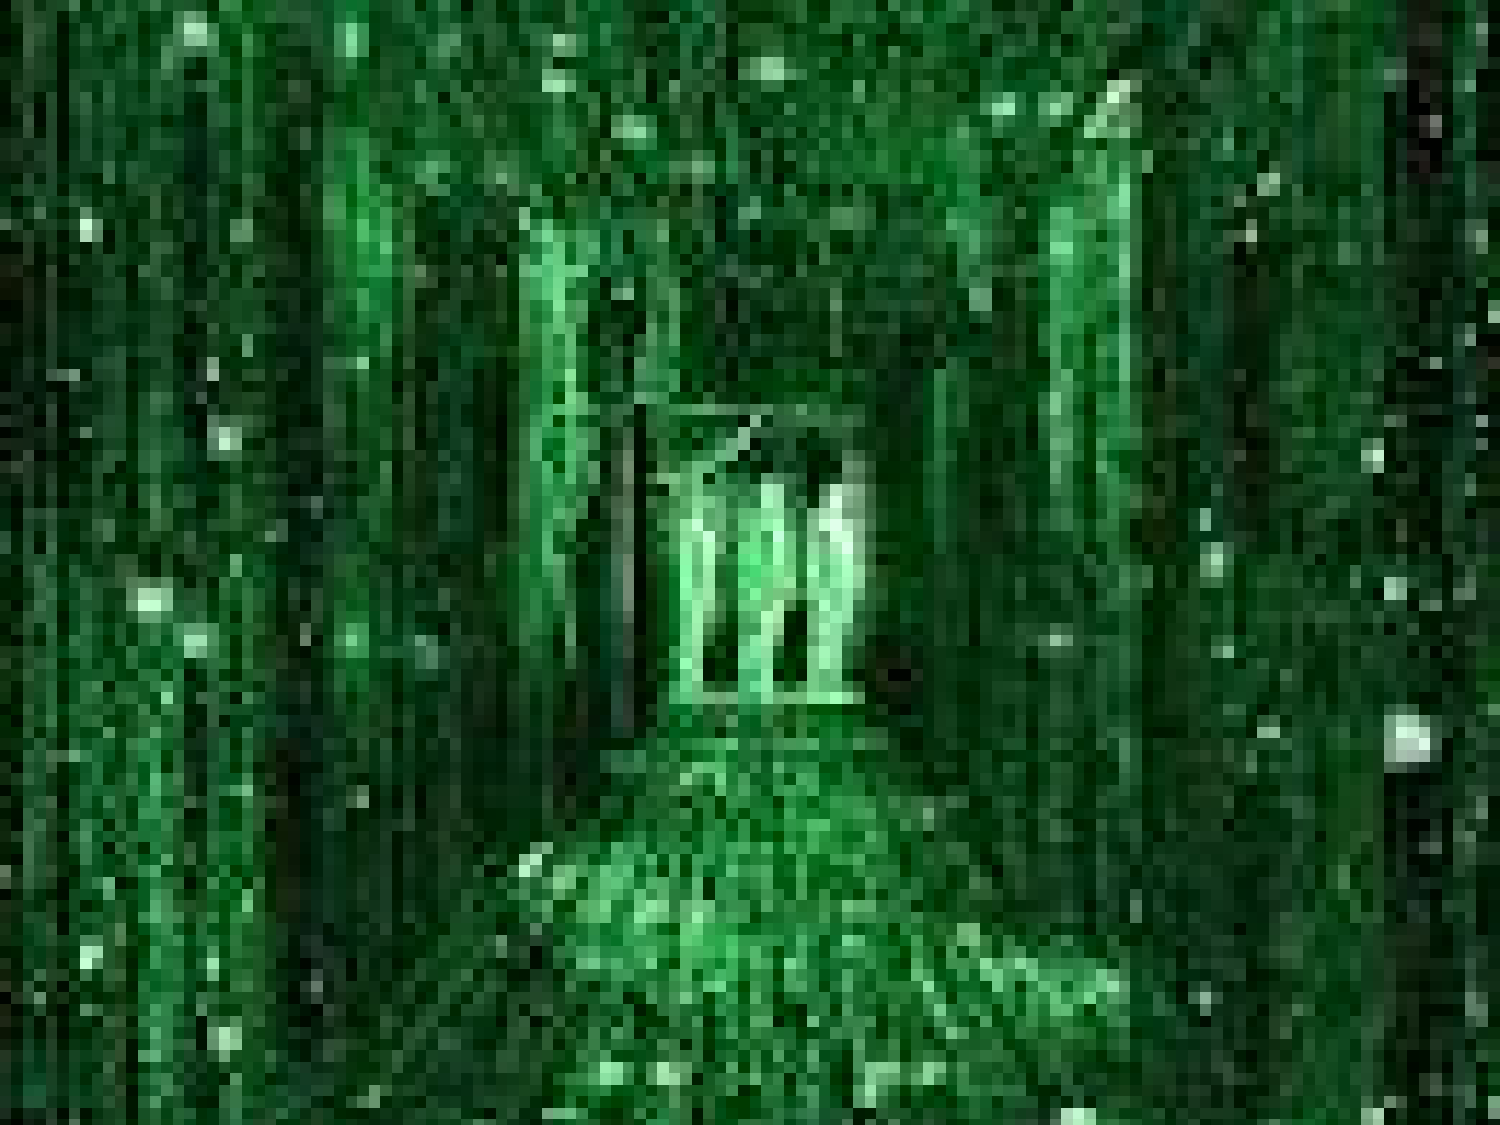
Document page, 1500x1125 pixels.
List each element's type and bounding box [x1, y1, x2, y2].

list [0, 0, 1500, 1125]
